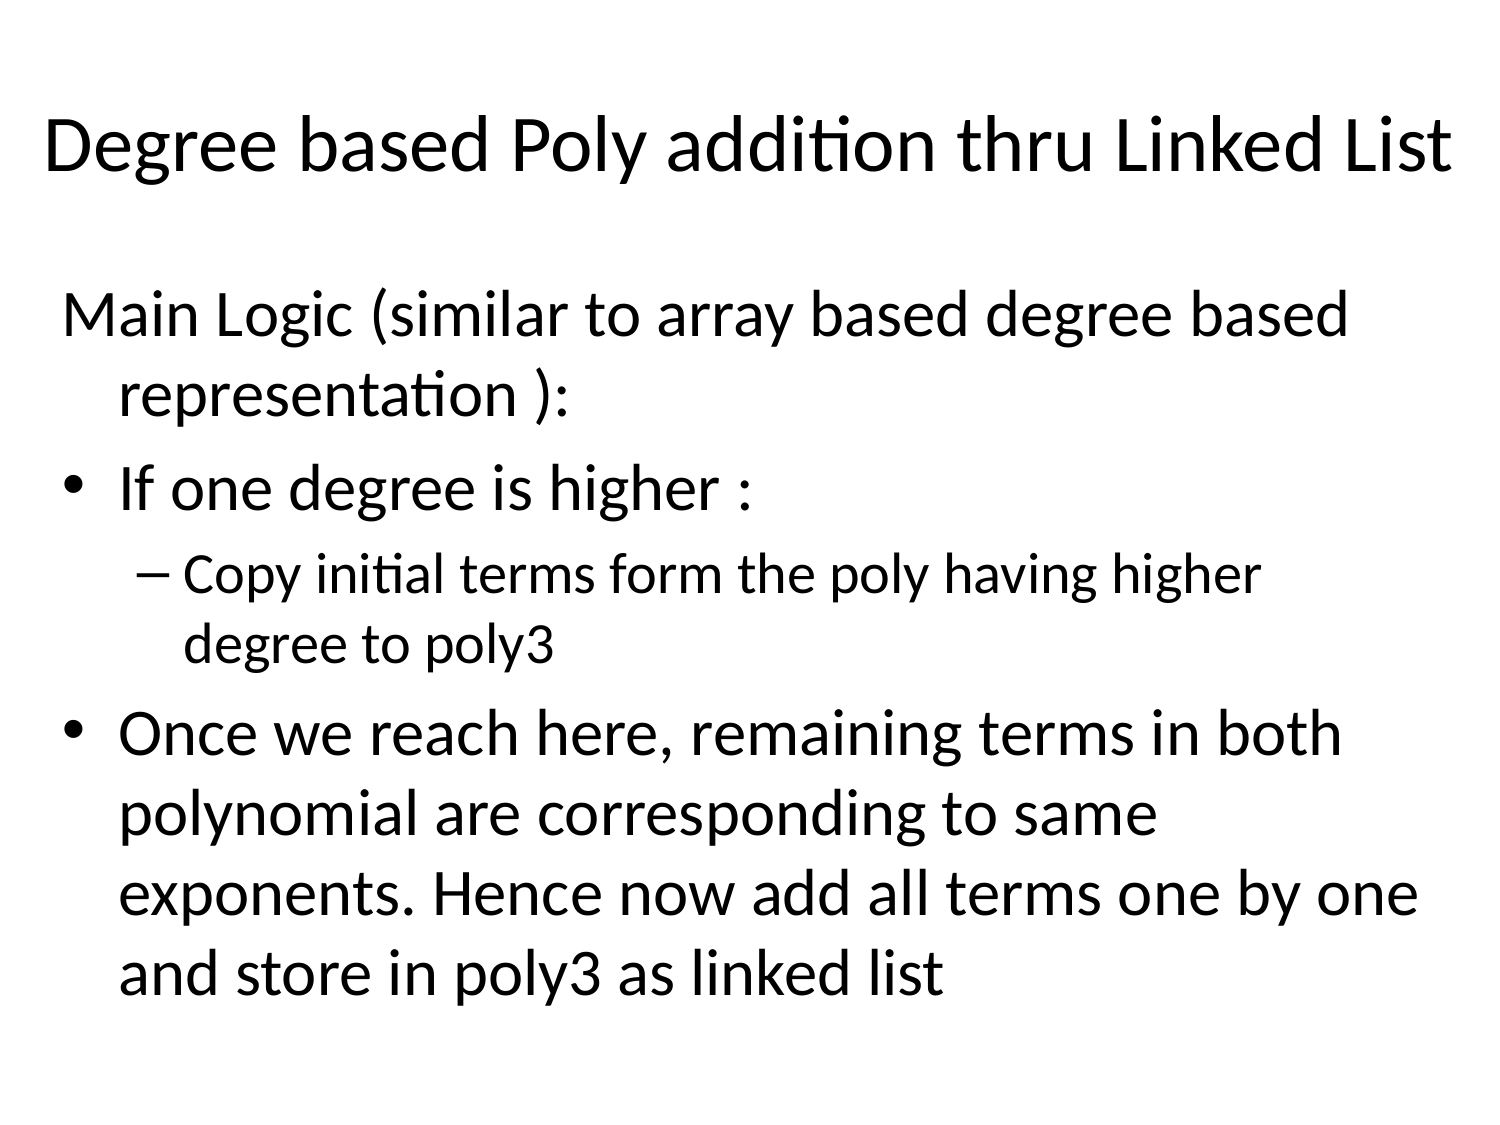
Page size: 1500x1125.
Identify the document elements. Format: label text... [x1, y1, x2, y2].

title Degree based Poly addition thru Linked List [0, 45, 1500, 233]
list Main Logic (similar to array based degree based representation ): If one degree is higher : Copy initial terms form the poly having higher degree to poly3 Once we reach here, remaining terms in both polynomial are corresponding to same exponents. Hence now add all terms one by one and store in poly3 as linked list [46, 262, 1454, 1079]
